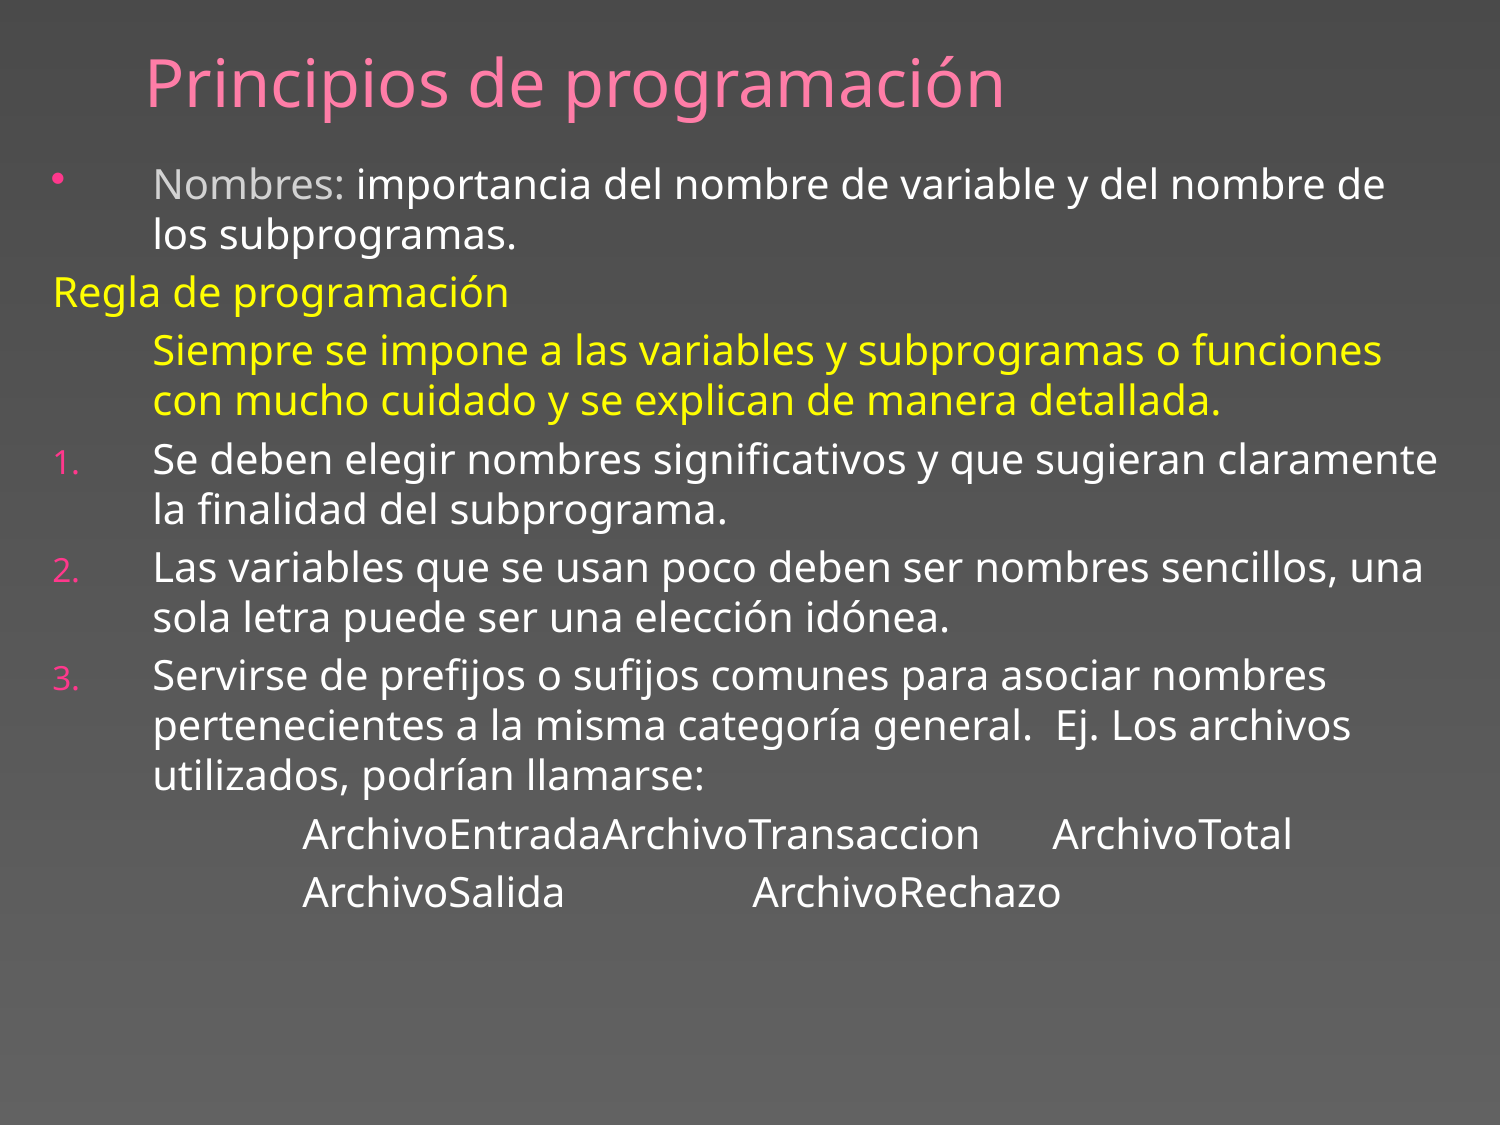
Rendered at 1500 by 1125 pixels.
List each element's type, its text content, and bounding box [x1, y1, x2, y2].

list Nombres: importancia del nombre de variable y del nombre de los subprogramas. Regla de programación Siempre se impone a las variables y subprogramas o funciones con mucho cuidado y se explican de manera detallada. Se deben elegir nombres significativos y que sugieran claramente la finalidad del subprograma. Las variables que se usan poco deben ser nombres sencillos, una sola letra puede ser una elección idónea. Servirse de prefijos o sufijos comunes para asociar nombres pertenecientes a la misma categoría general. Ej. Los archivos utilizados, podrían llamarse: ArchivoEntrada ArchivoTransaccion ArchivoTotal ArchivoSalida ArchivoRechazo [37, 149, 1463, 1088]
title Principios de programación [50, 24, 1325, 138]
